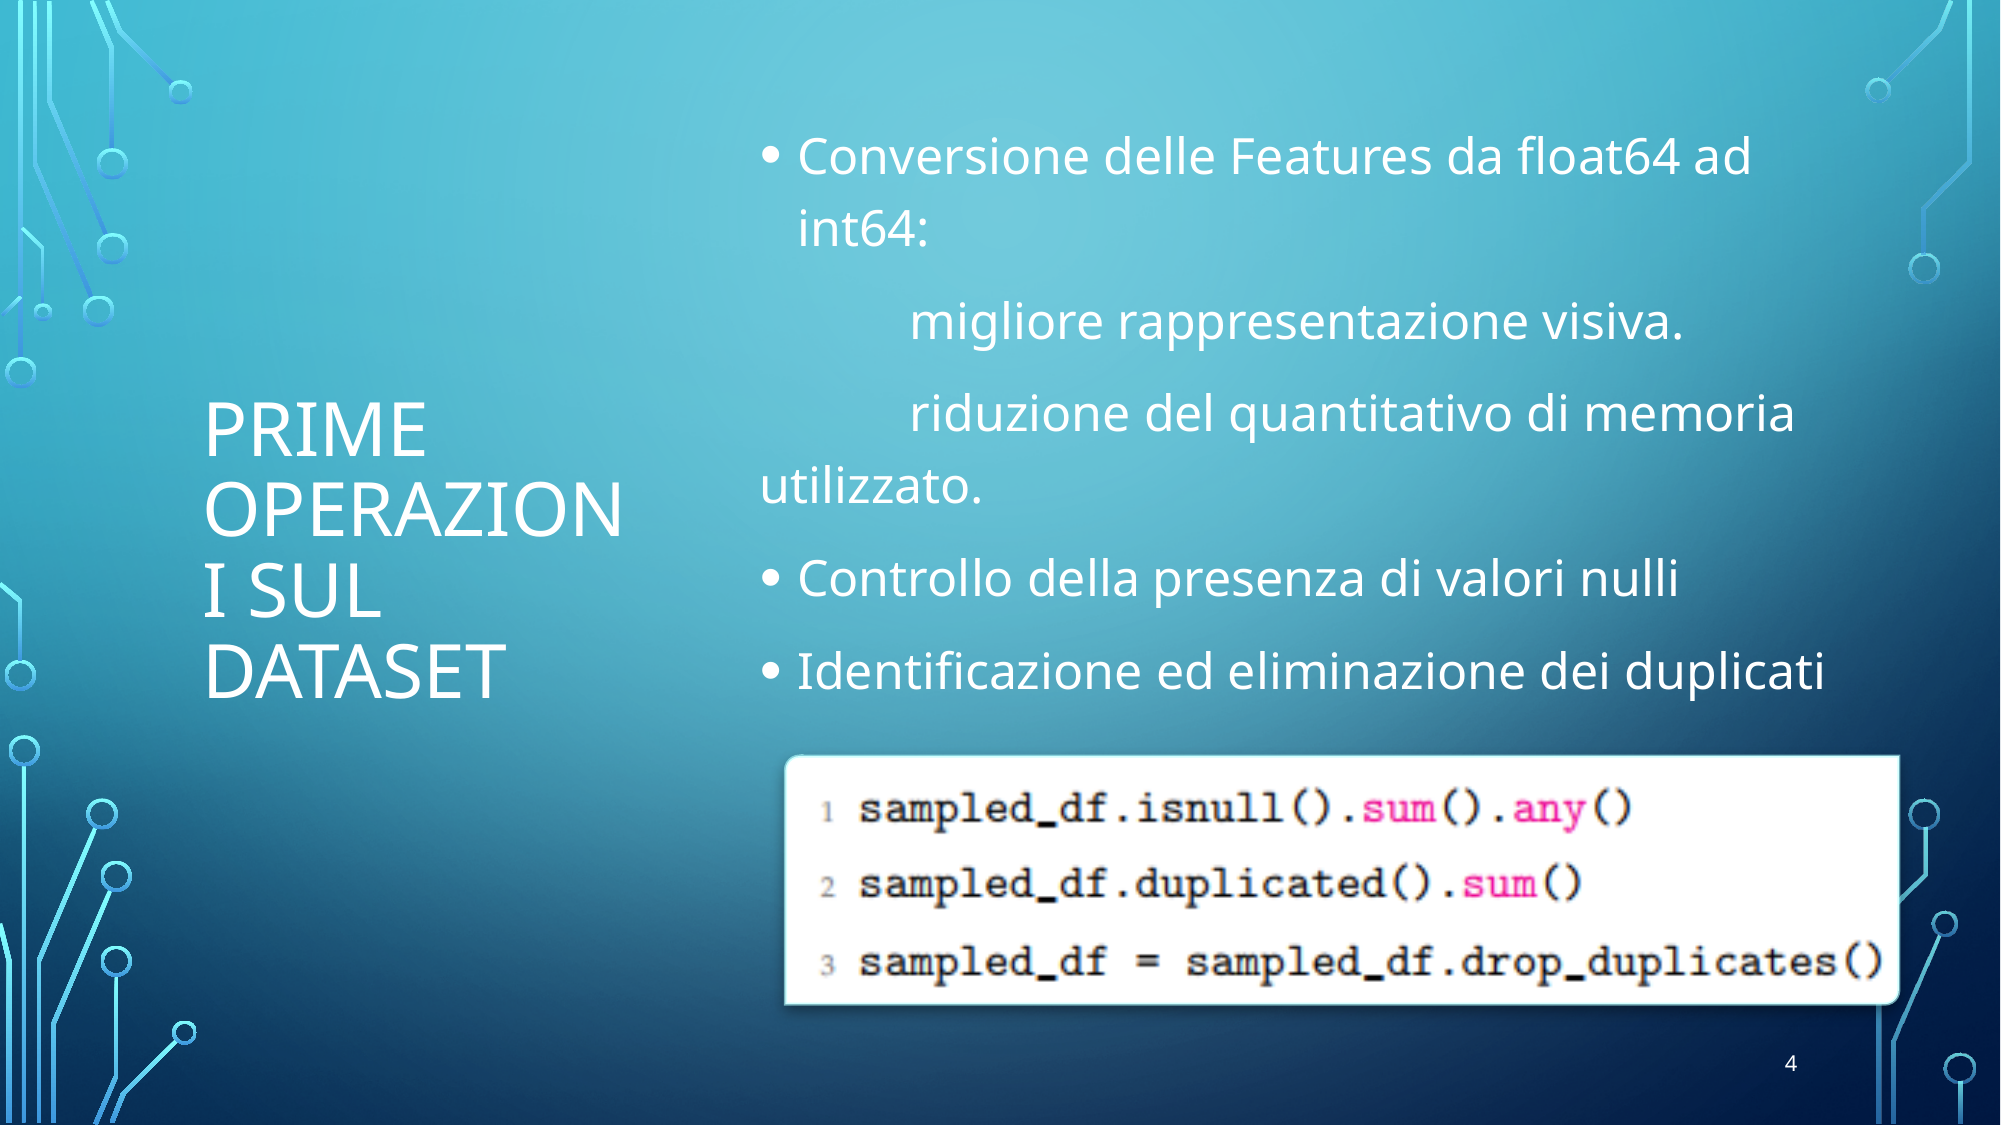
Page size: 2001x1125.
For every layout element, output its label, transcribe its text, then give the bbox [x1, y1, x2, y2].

slide_number 4 [1685, 1035, 1813, 1095]
picture [785, 755, 1900, 1005]
title Prime operazioni sul dataset [187, 101, 660, 1005]
list Conversione delle Features da float64 ad int64: migliore rappresentazione visiva. riduzione del quantitativo di memoria utilizzato. Controllo della presenza di valori nulli Identificazione ed eliminazione dei duplicati [744, 104, 1899, 726]
